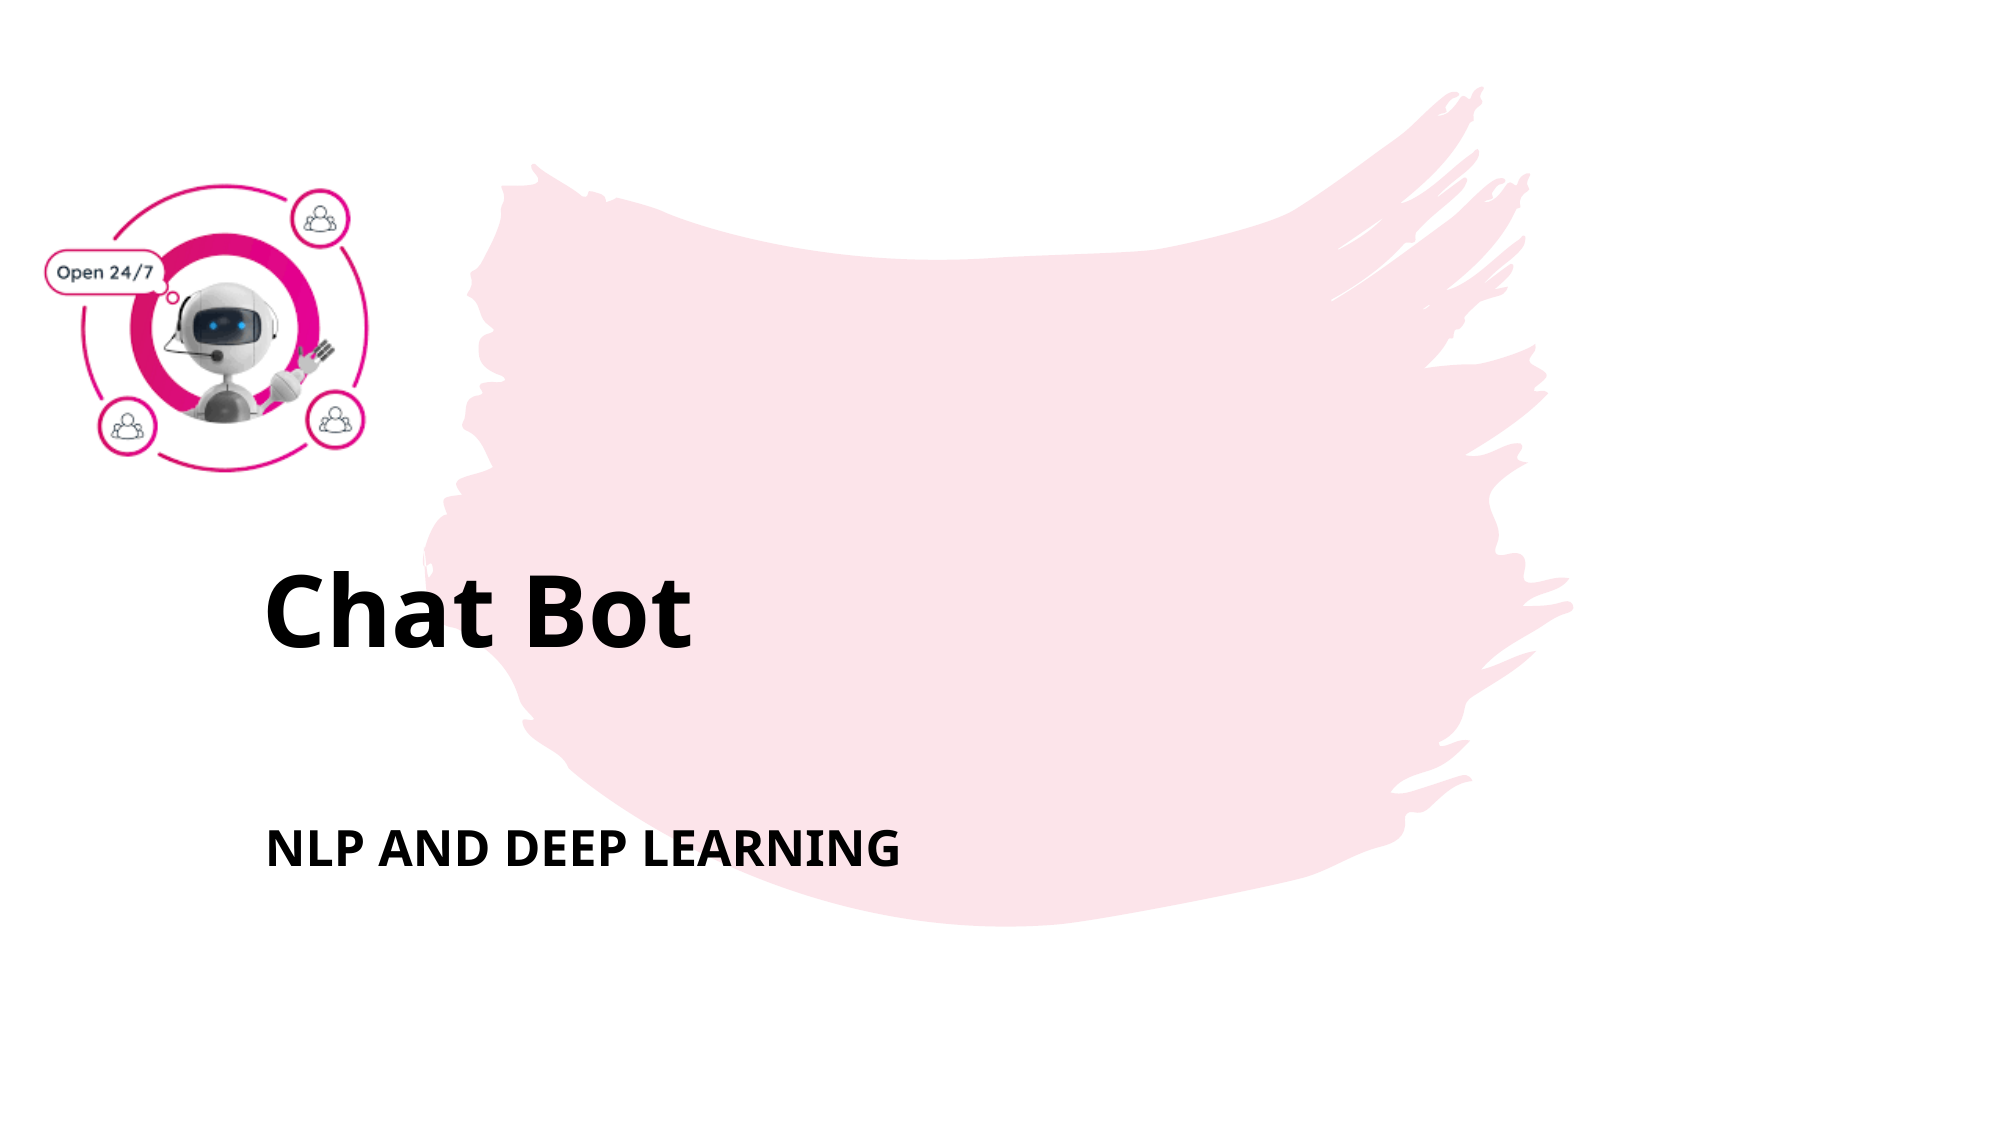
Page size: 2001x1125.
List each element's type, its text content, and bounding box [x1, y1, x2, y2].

picture [20, 176, 426, 482]
subtitle NLP And Deep Learning [249, 808, 1186, 972]
title Chat Bot [247, 261, 1184, 797]
